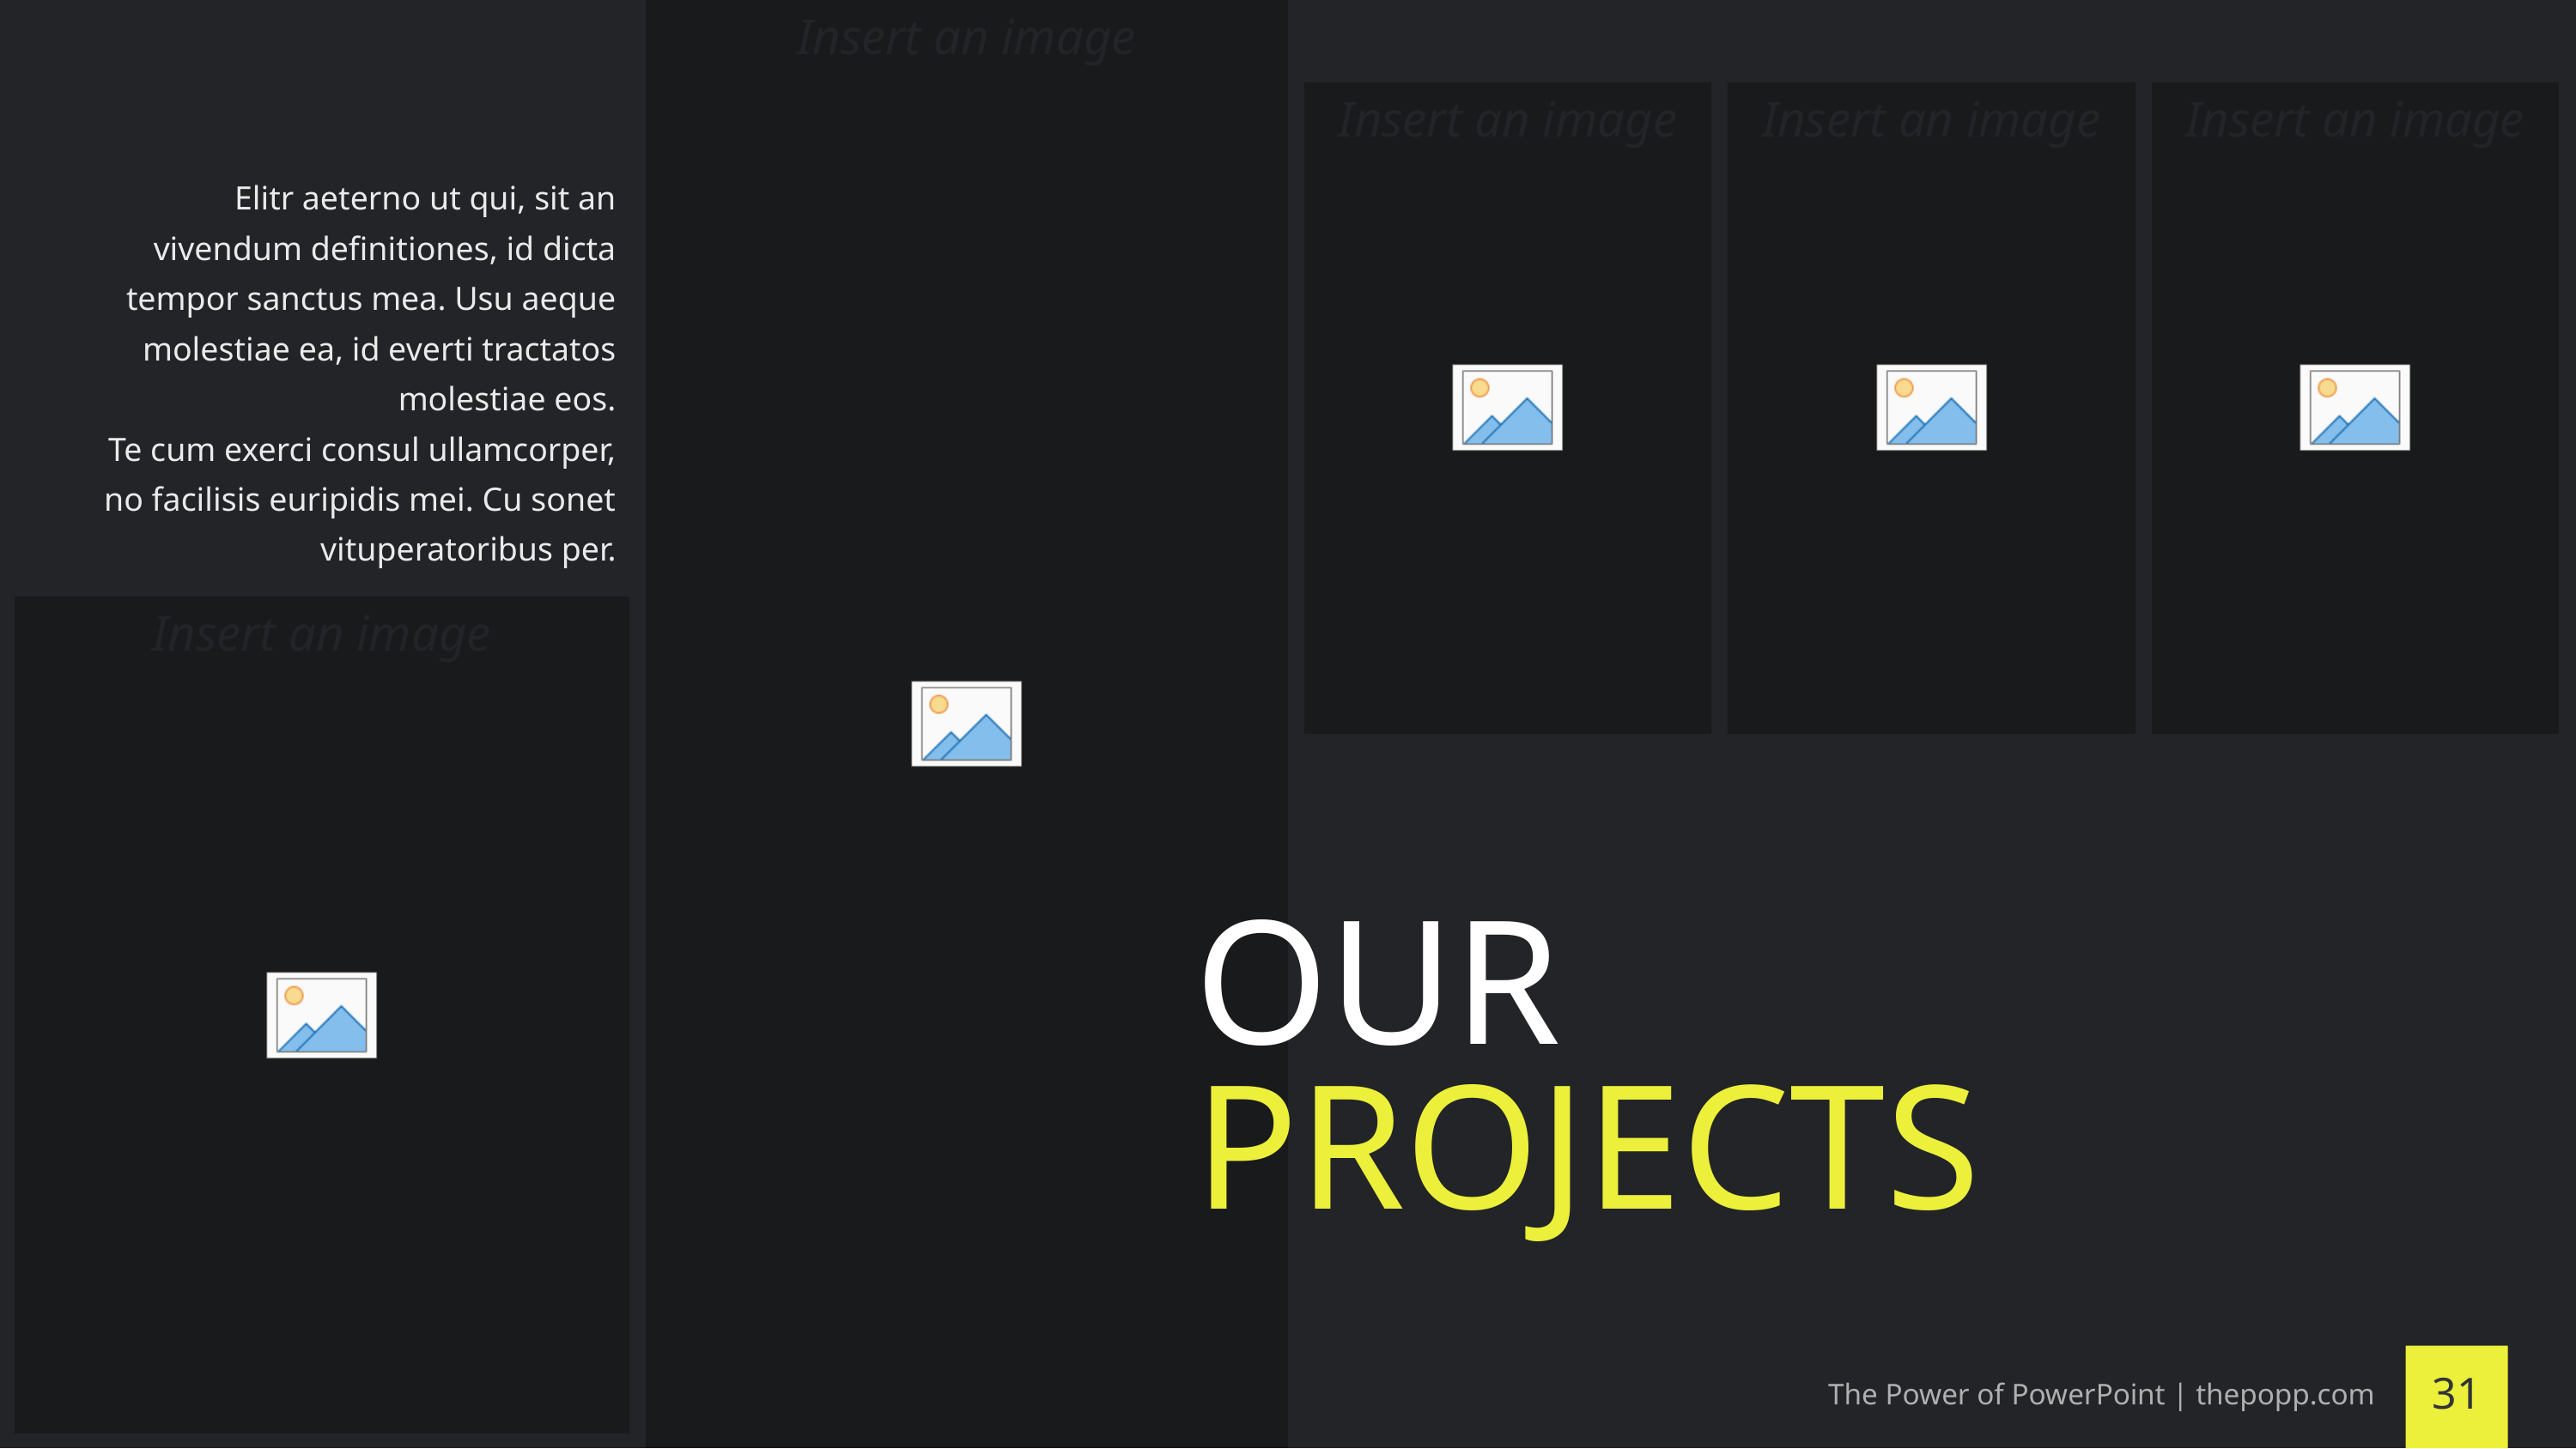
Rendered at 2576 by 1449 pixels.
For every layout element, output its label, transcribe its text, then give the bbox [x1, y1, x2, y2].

picture [1728, 82, 2136, 734]
list Elitr aeterno ut qui, sit an vivendum definitiones, id dicta tempor sanctus mea. Usu aeque molestiae ea, id everti tractatos molestiae eos. Te cum exerci consul ullamcorper, no facilisis euripidis mei. Cu sonet vituperatoribus per. [65, 82, 629, 574]
picture [645, 0, 1288, 1449]
picture [1303, 82, 1712, 734]
footer The Power of PowerPoint | thepopp.com [1519, 1356, 2389, 1434]
title OUR PROJECTS [1288, 860, 2509, 1294]
picture [14, 597, 629, 1434]
picture [2151, 82, 2560, 734]
slide_number 31 [2404, 1356, 2509, 1434]
